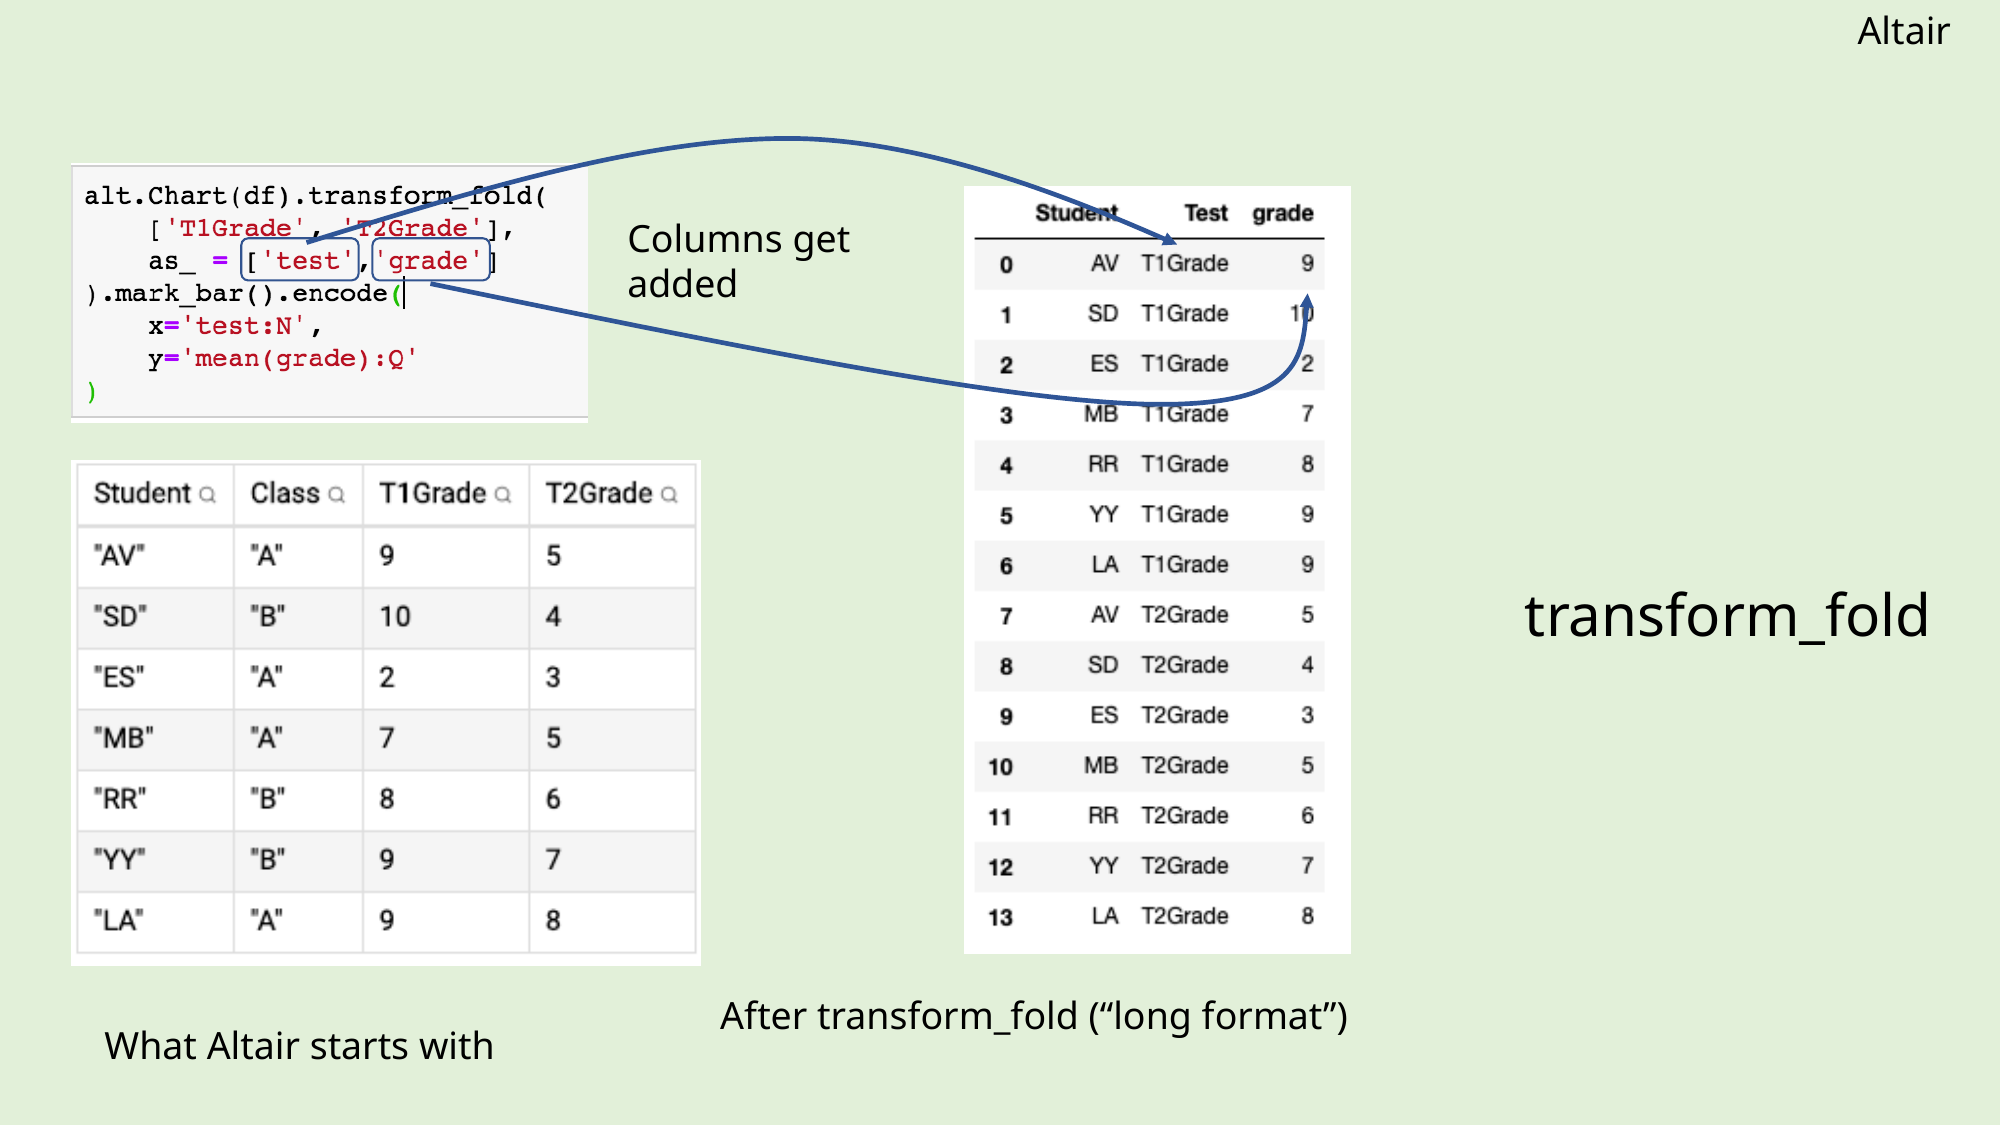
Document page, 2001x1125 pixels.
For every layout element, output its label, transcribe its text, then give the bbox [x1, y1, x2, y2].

picture [71, 460, 701, 966]
picture [71, 163, 588, 423]
picture [964, 186, 1351, 955]
text_box What Altair starts with [89, 1015, 511, 1075]
text_box [581, 137, 1034, 245]
text_box After transform_fold (“long format”) [705, 984, 1364, 1045]
text_box [588, 285, 964, 387]
text_box transform_fold [1510, 570, 1947, 656]
text_box Columns get added [612, 207, 901, 313]
